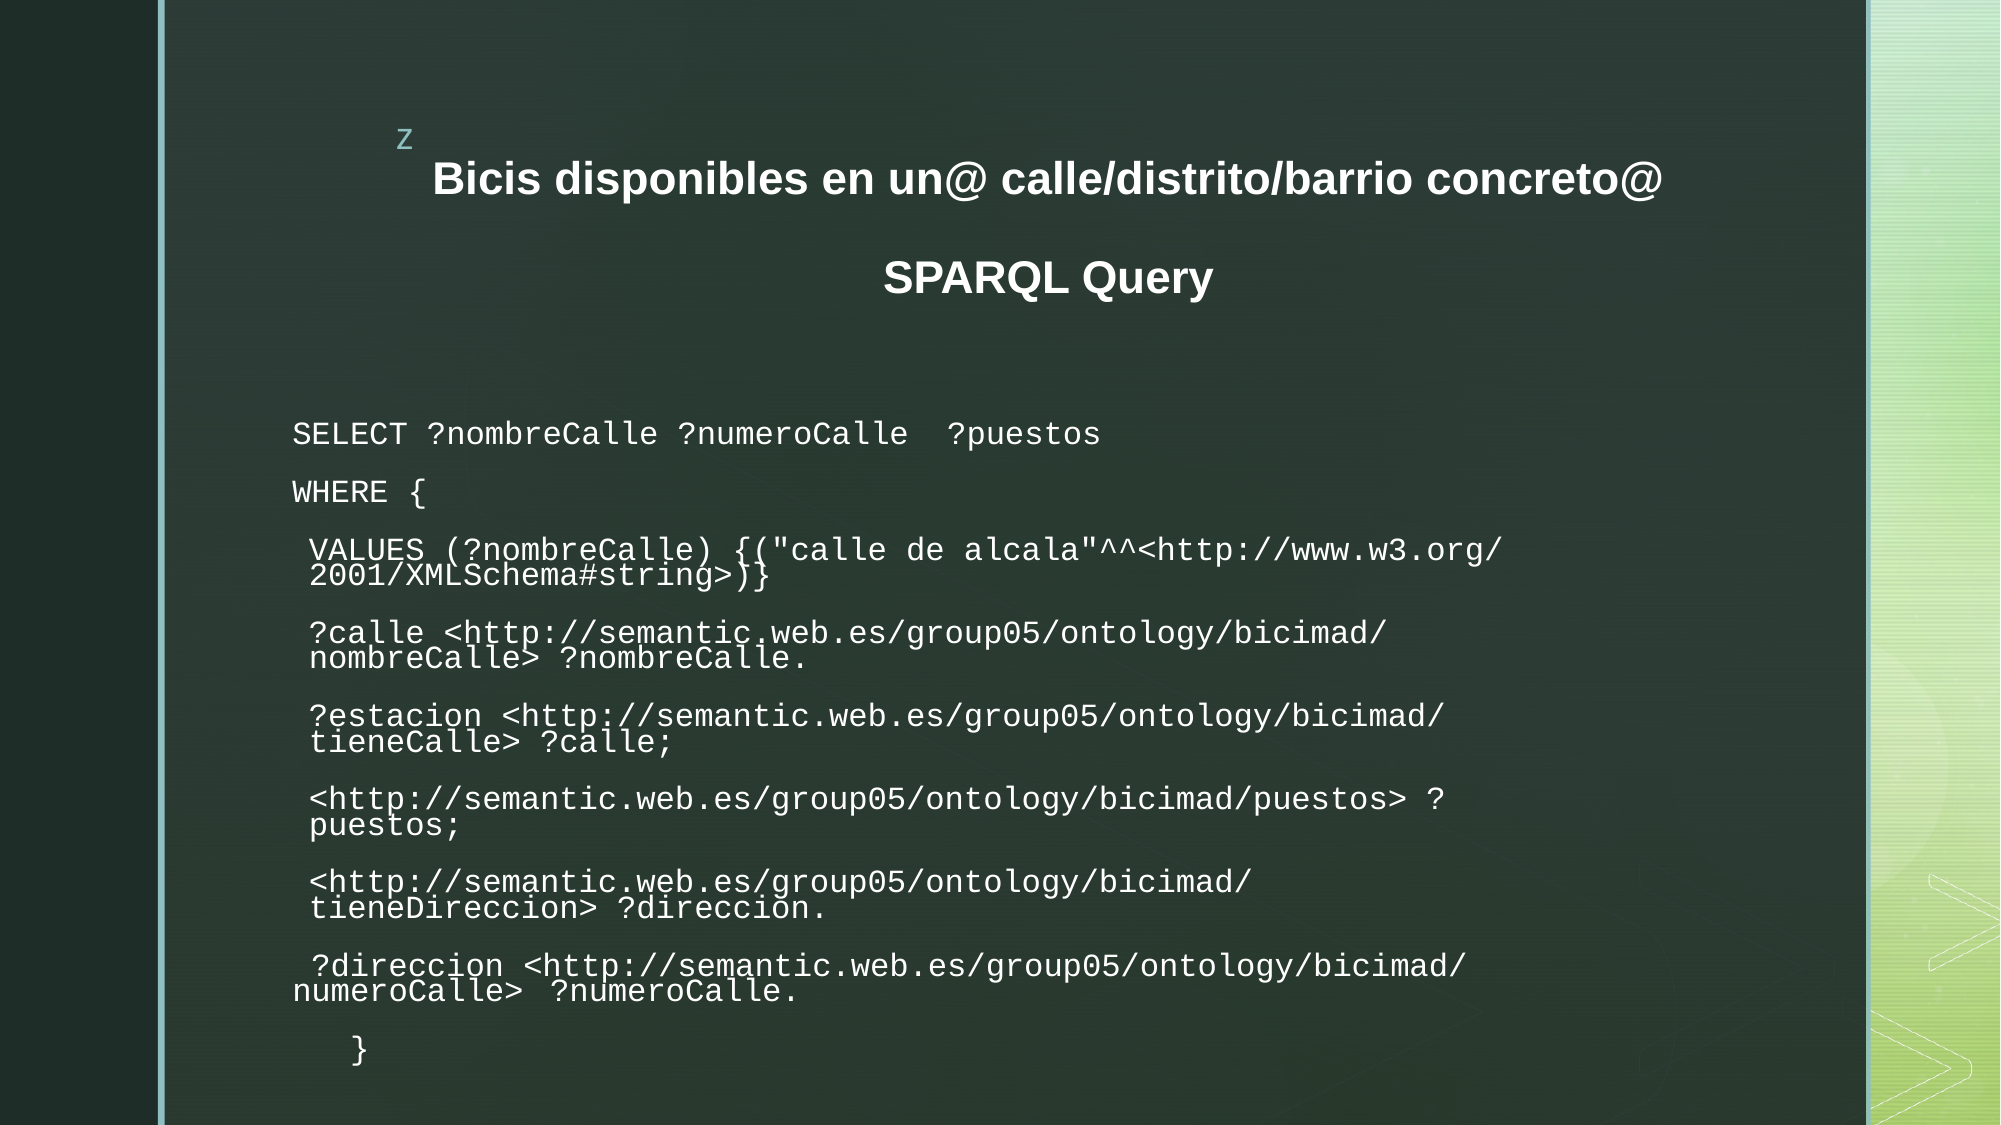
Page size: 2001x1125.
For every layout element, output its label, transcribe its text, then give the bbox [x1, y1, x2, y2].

list SELECT ?nombreCalle ?numeroCalle ?puestos WHERE { VALUES (?nombreCalle) {("calle de alcala"^^<http://www.w3.org/2001/XMLSchema#string>)} ?calle <http://semantic.web.es/group05/ontology/bicimad/nombreCalle> ?nombreCalle. ?estacion <http://semantic.web.es/group05/ontology/bicimad/tieneCalle> ?calle; <http://semantic.web.es/group05/ontology/bicimad/puestos> ?puestos; <http://semantic.web.es/group05/ontology/bicimad/tieneDireccion> ?direccion. ?direccion <http://semantic.web.es/group05/ontology/bicimad/numeroCalle> ?numeroCalle. } [277, 418, 1557, 1074]
title Bicis disponibles en un@ calle/distrito/barrio concreto@ SPARQL Query [395, 147, 1702, 324]
picture [1871, 0, 2001, 1125]
